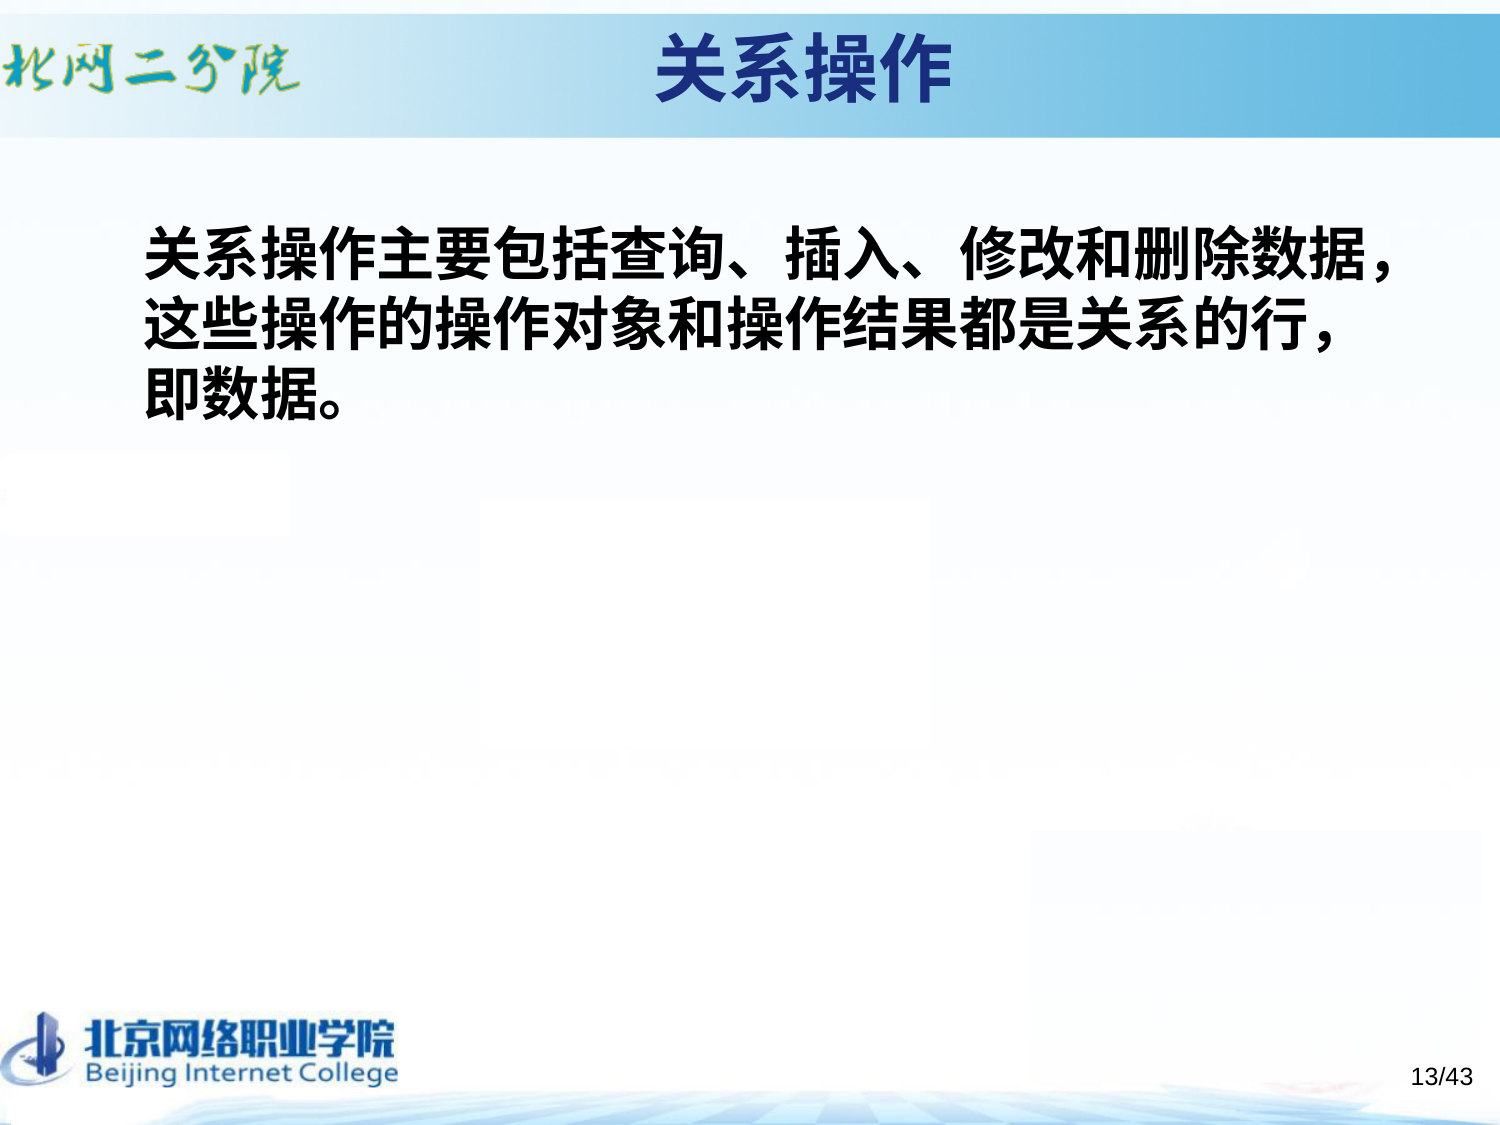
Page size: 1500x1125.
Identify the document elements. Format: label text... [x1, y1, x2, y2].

slide_number /43 [1138, 1053, 1489, 1114]
picture [0, 0, 1500, 1125]
list 关系操作主要包括查询、插入、修改和删除数据，这些操作的操作对象和操作结果都是关系的行，即数据。 [128, 209, 1383, 1032]
title 关系操作 [128, 80, 1479, 142]
